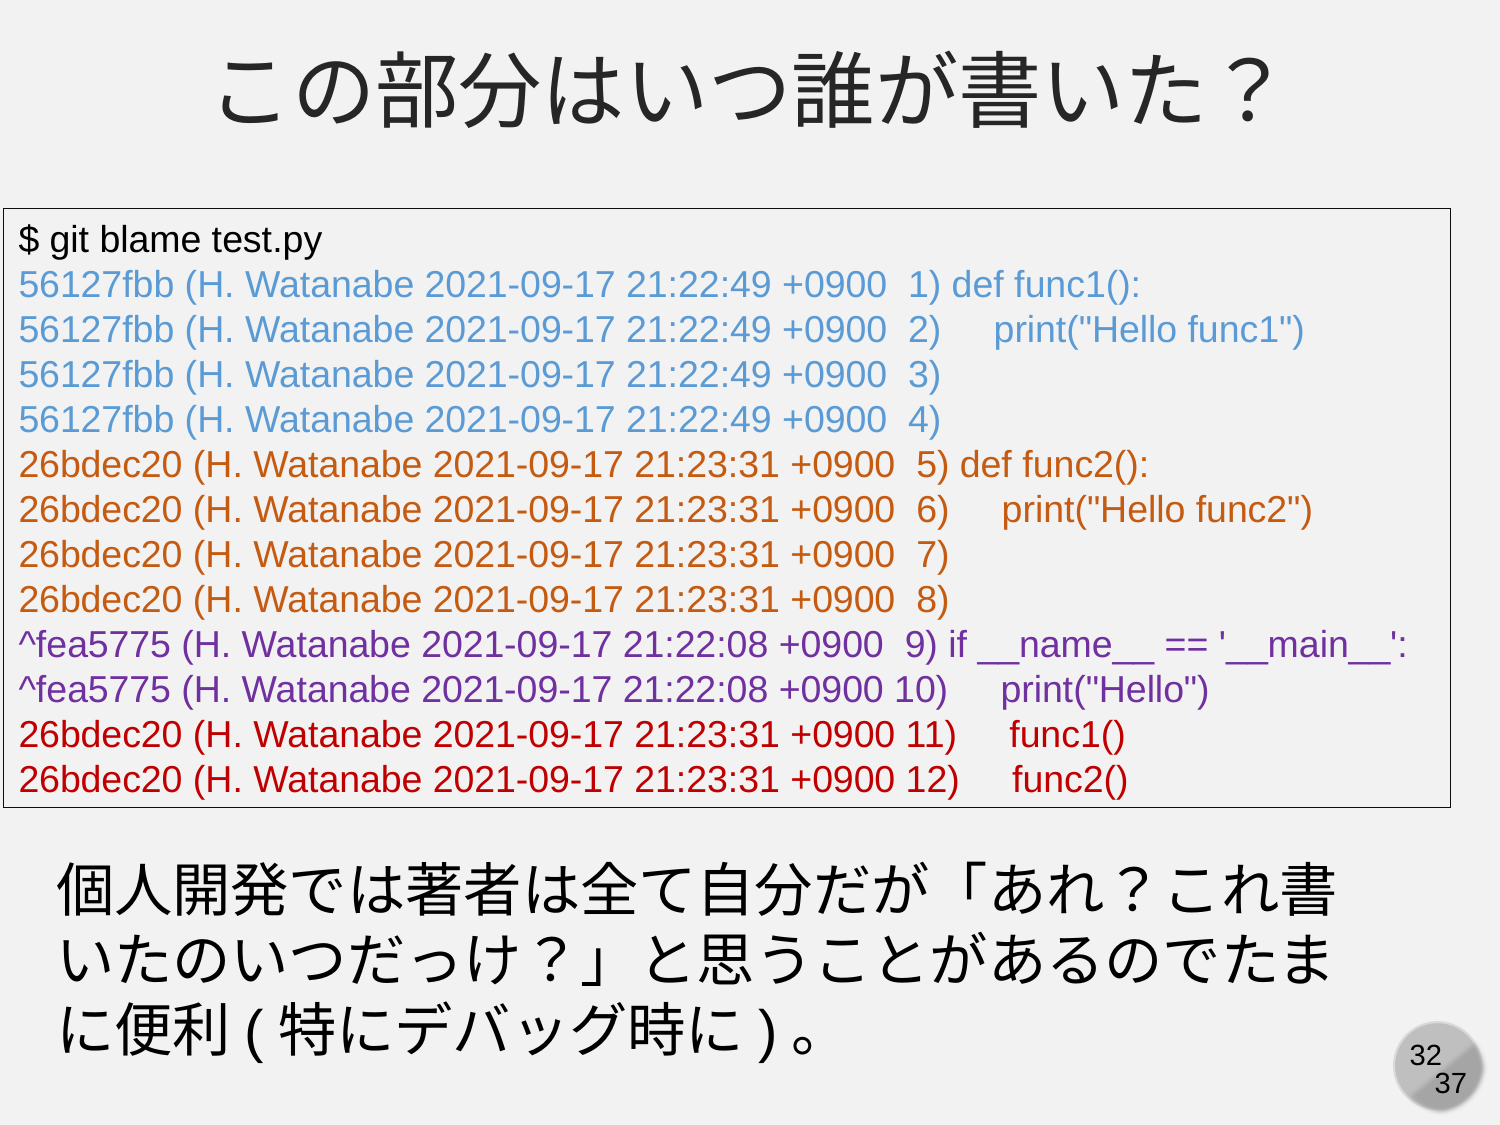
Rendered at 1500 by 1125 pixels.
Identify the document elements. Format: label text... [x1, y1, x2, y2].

text_box $ git blame test.py 56127fbb (H. Watanabe 2021-09-17 21:22:49 +0900 1) def func1(): 56127fbb (H. Watanabe 2021-09-17 21:22:49 +0900 2) print("Hello func1") 56127fbb (H. Watanabe 2021-09-17 21:22:49 +0900 3) 56127fbb (H. Watanabe 2021-09-17 21:22:49 +0900 4) 26bdec20 (H. Watanabe 2021-09-17 21:23:31 +0900 5) def func2(): 26bdec20 (H. Watanabe 2021-09-17 21:23:31 +0900 6) print("Hello func2") 26bdec20 (H. Watanabe 2021-09-17 21:23:31 +0900 7) 26bdec20 (H. Watanabe 2021-09-17 21:23:31 +0900 8) ^fea5775 (H. Watanabe 2021-09-17 21:22:08 +0900 9) if __name__ == '__main__': ^fea5775 (H. Watanabe 2021-09-17 21:22:08 +0900 10) print("Hello") 26bdec20 (H. Watanabe 2021-09-17 21:23:31 +0900 11) func1() 26bdec20 (H. Watanabe 2021-09-17 21:23:31 +0900 12) func2() [3, 208, 1451, 808]
text_box 個人開発では著者は全て自分だが「あれ？これ書いたのいつだっけ？」と思うことがあるのでたまに便利(特にデバッグ時に)。 [41, 846, 1365, 1071]
list この部分はいつ誰が書いた？ [0, 31, 1500, 155]
